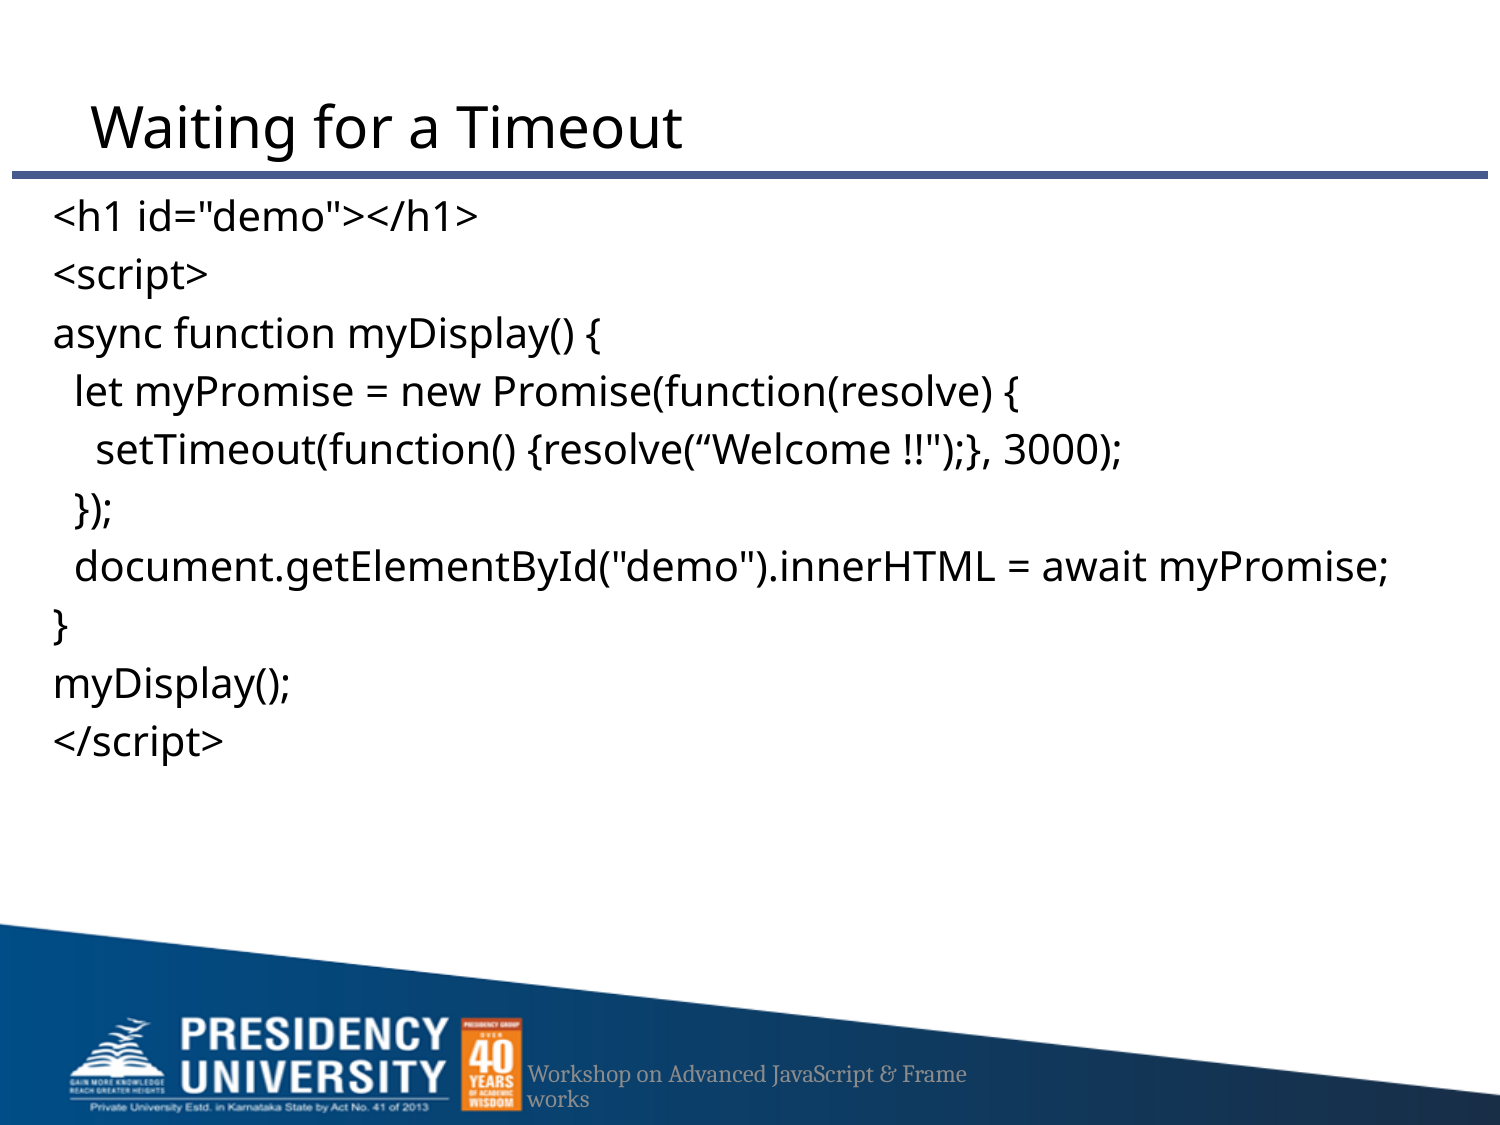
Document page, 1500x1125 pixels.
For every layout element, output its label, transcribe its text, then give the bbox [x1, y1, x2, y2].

picture [0, 921, 1500, 1125]
footer Workshop on Advanced JavaScript & Frameworks [512, 1042, 988, 1103]
list <h1 id="demo"></h1> <script> async function myDisplay() { let myPromise = new Promise(function(resolve) { setTimeout(function() {resolve(“Welcome !!");}, 3000); }); document.getElementById("demo").innerHTML = await myPromise; } myDisplay(); </script> [37, 182, 1463, 950]
title Waiting for a Timeout [75, 50, 1425, 168]
